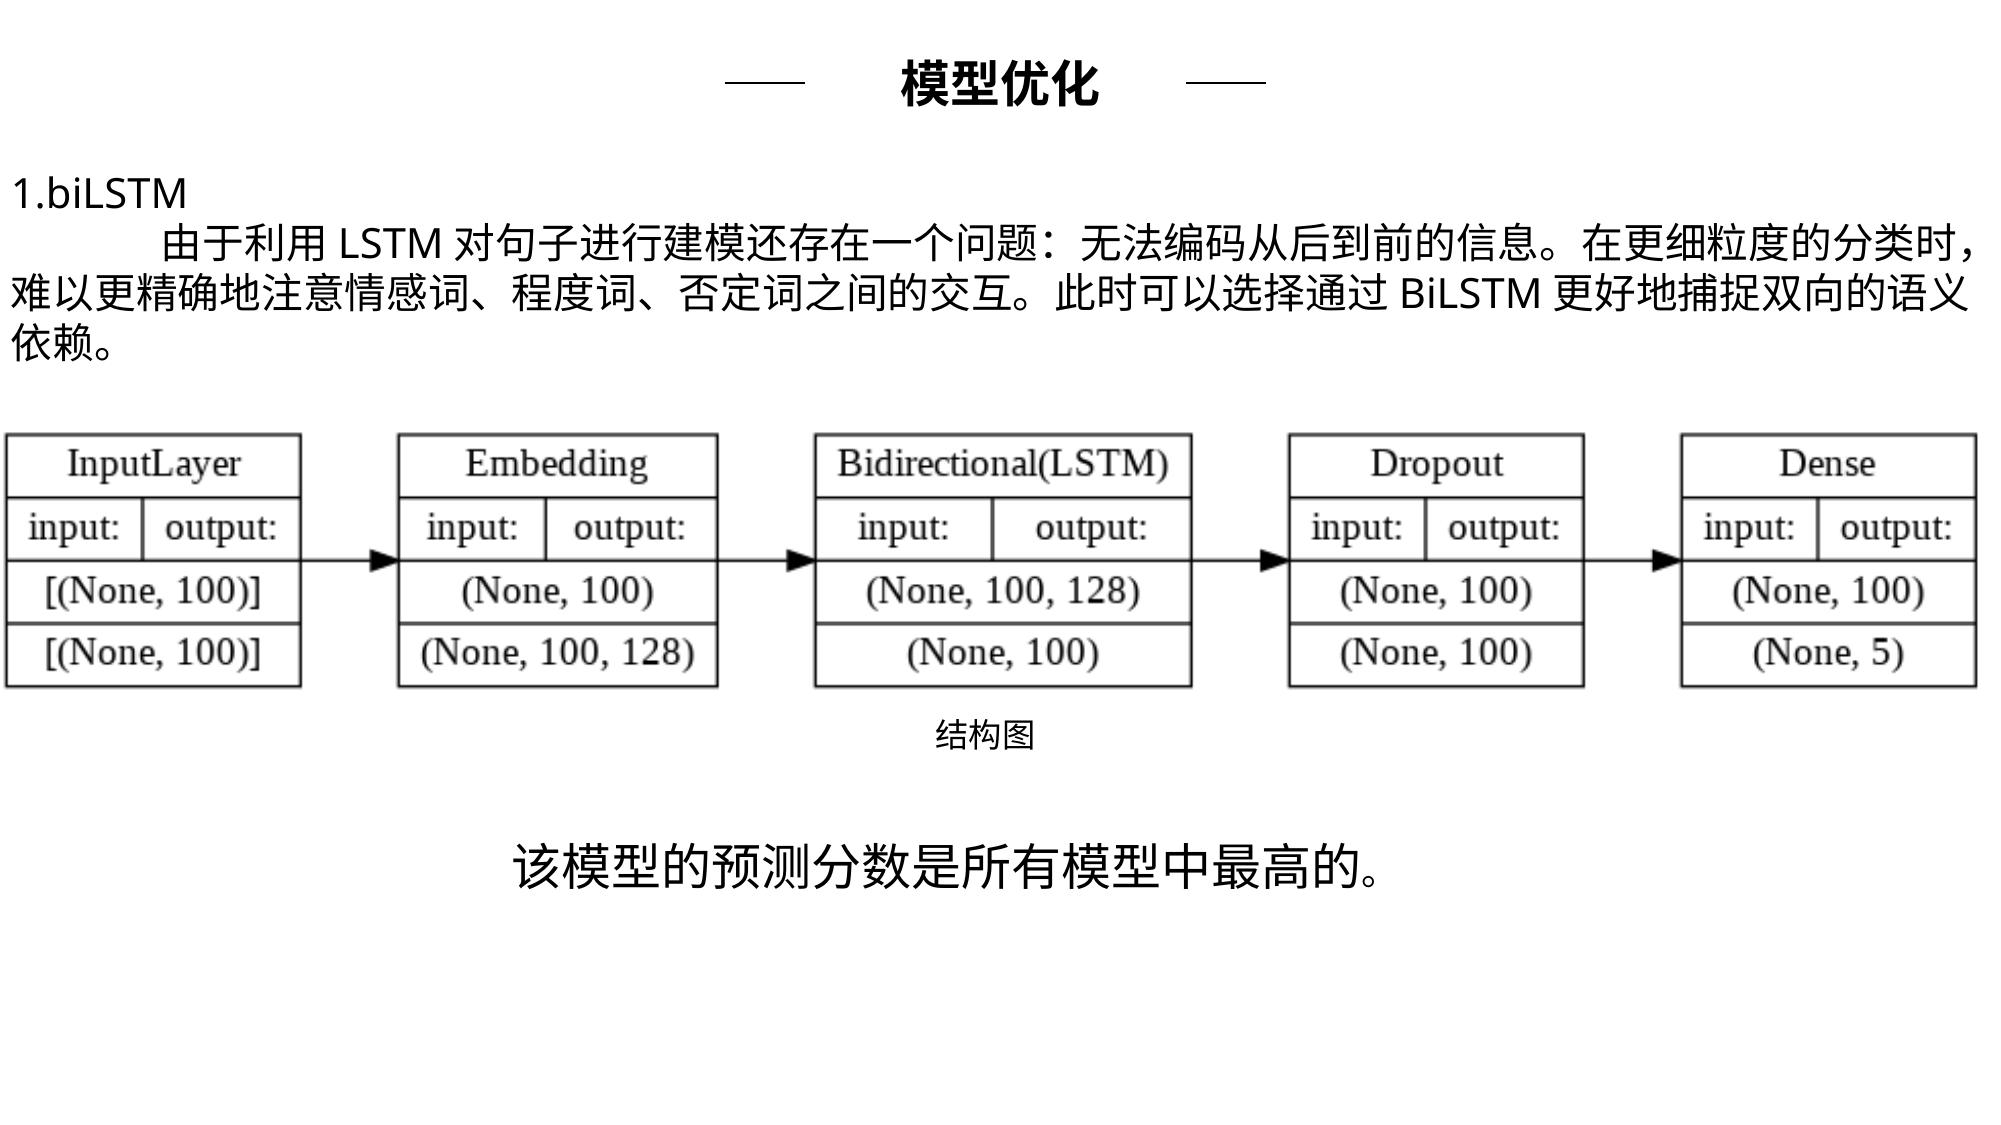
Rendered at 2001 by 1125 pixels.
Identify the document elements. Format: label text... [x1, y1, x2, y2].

text_box 该模型的预测分数是所有模型中最高的。 [496, 827, 1504, 903]
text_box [683, 45, 1317, 122]
text_box 1.biLSTM 由于利用LSTM对句子进行建模还存在一个问题：无法编码从后到前的信息。在更细粒度的分类时，难以更精确地注意情感词、程度词、否定词之间的交互。此时可以选择通过BiLSTM更好地捕捉双向的语义依赖。 [0, 159, 1987, 374]
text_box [0, 423, 1988, 763]
